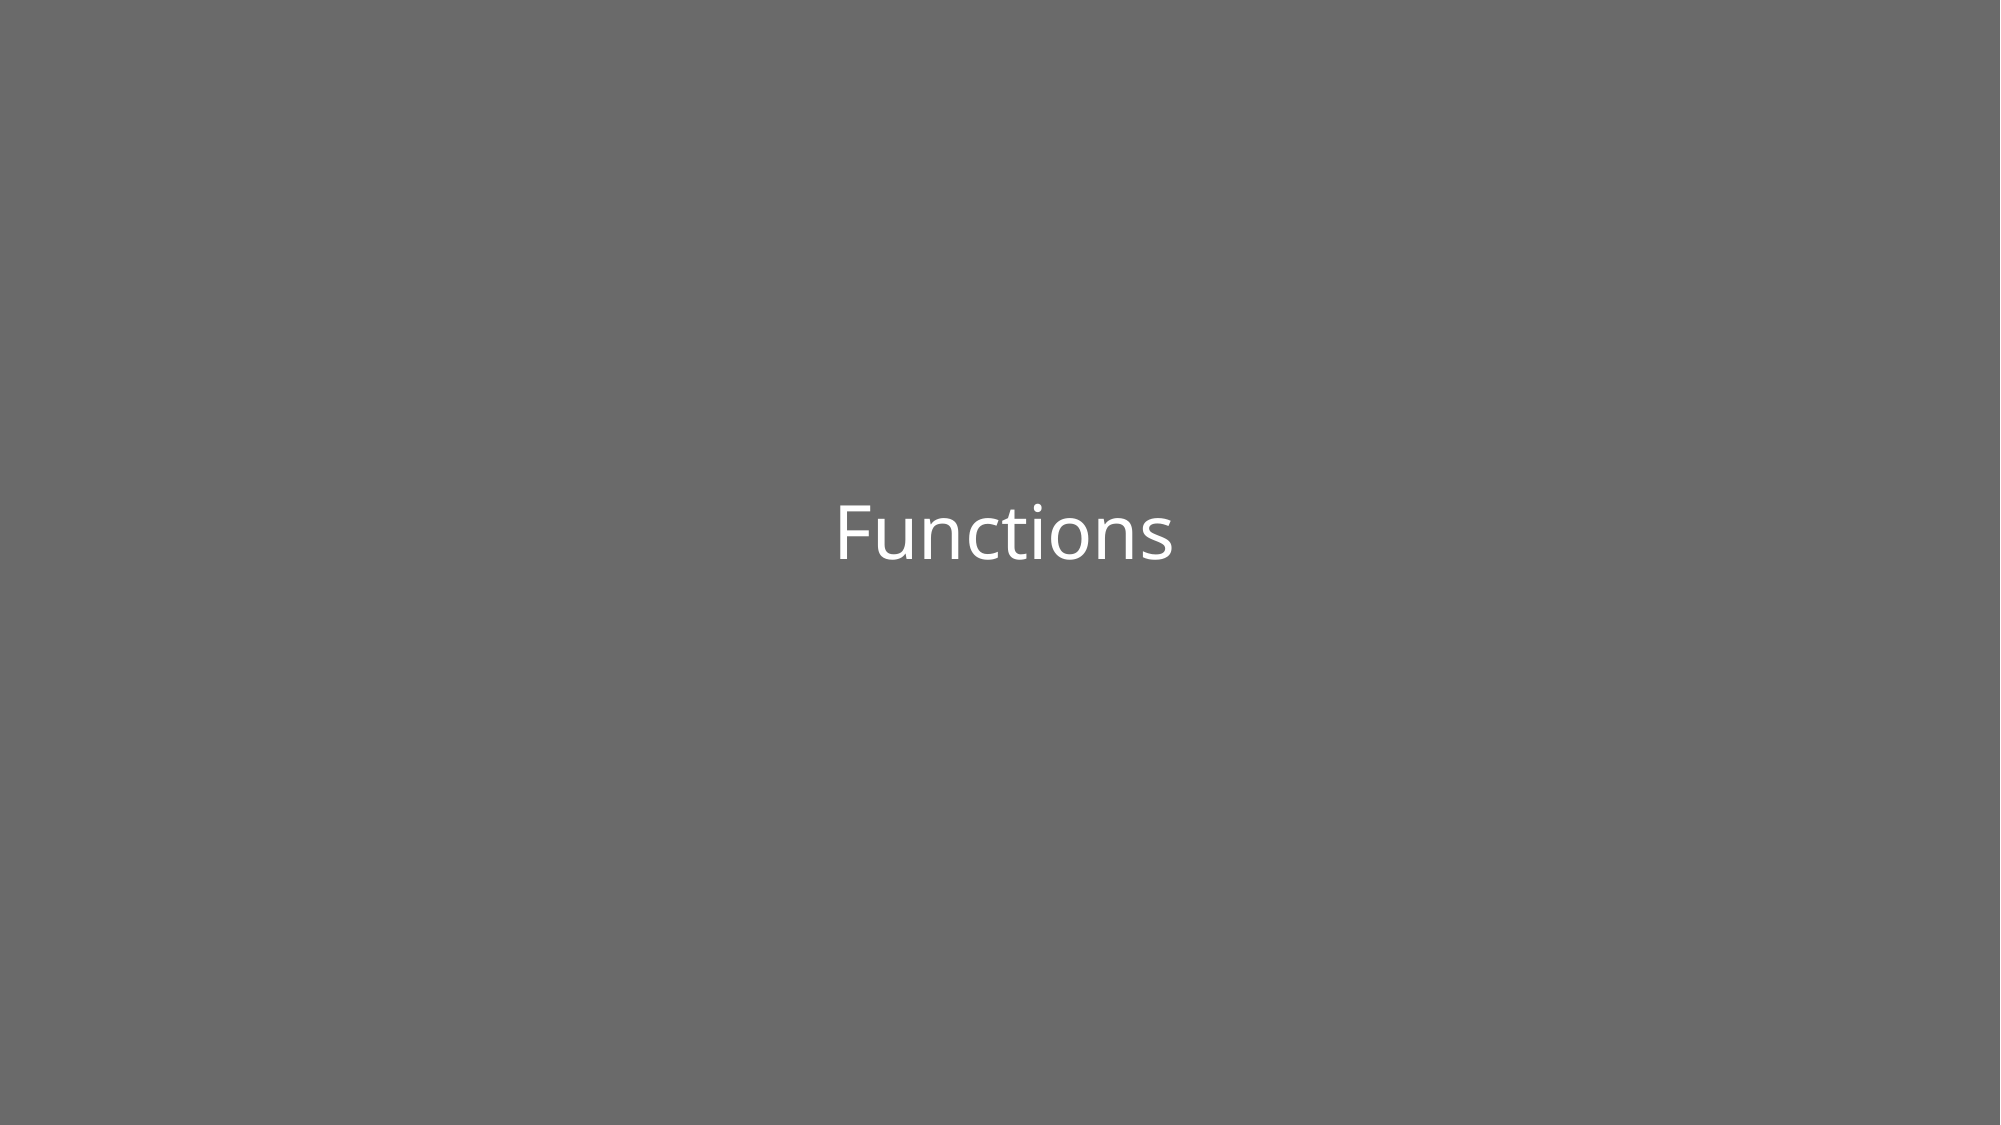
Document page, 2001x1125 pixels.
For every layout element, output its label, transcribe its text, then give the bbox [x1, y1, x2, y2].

title Functions [142, 426, 1868, 645]
